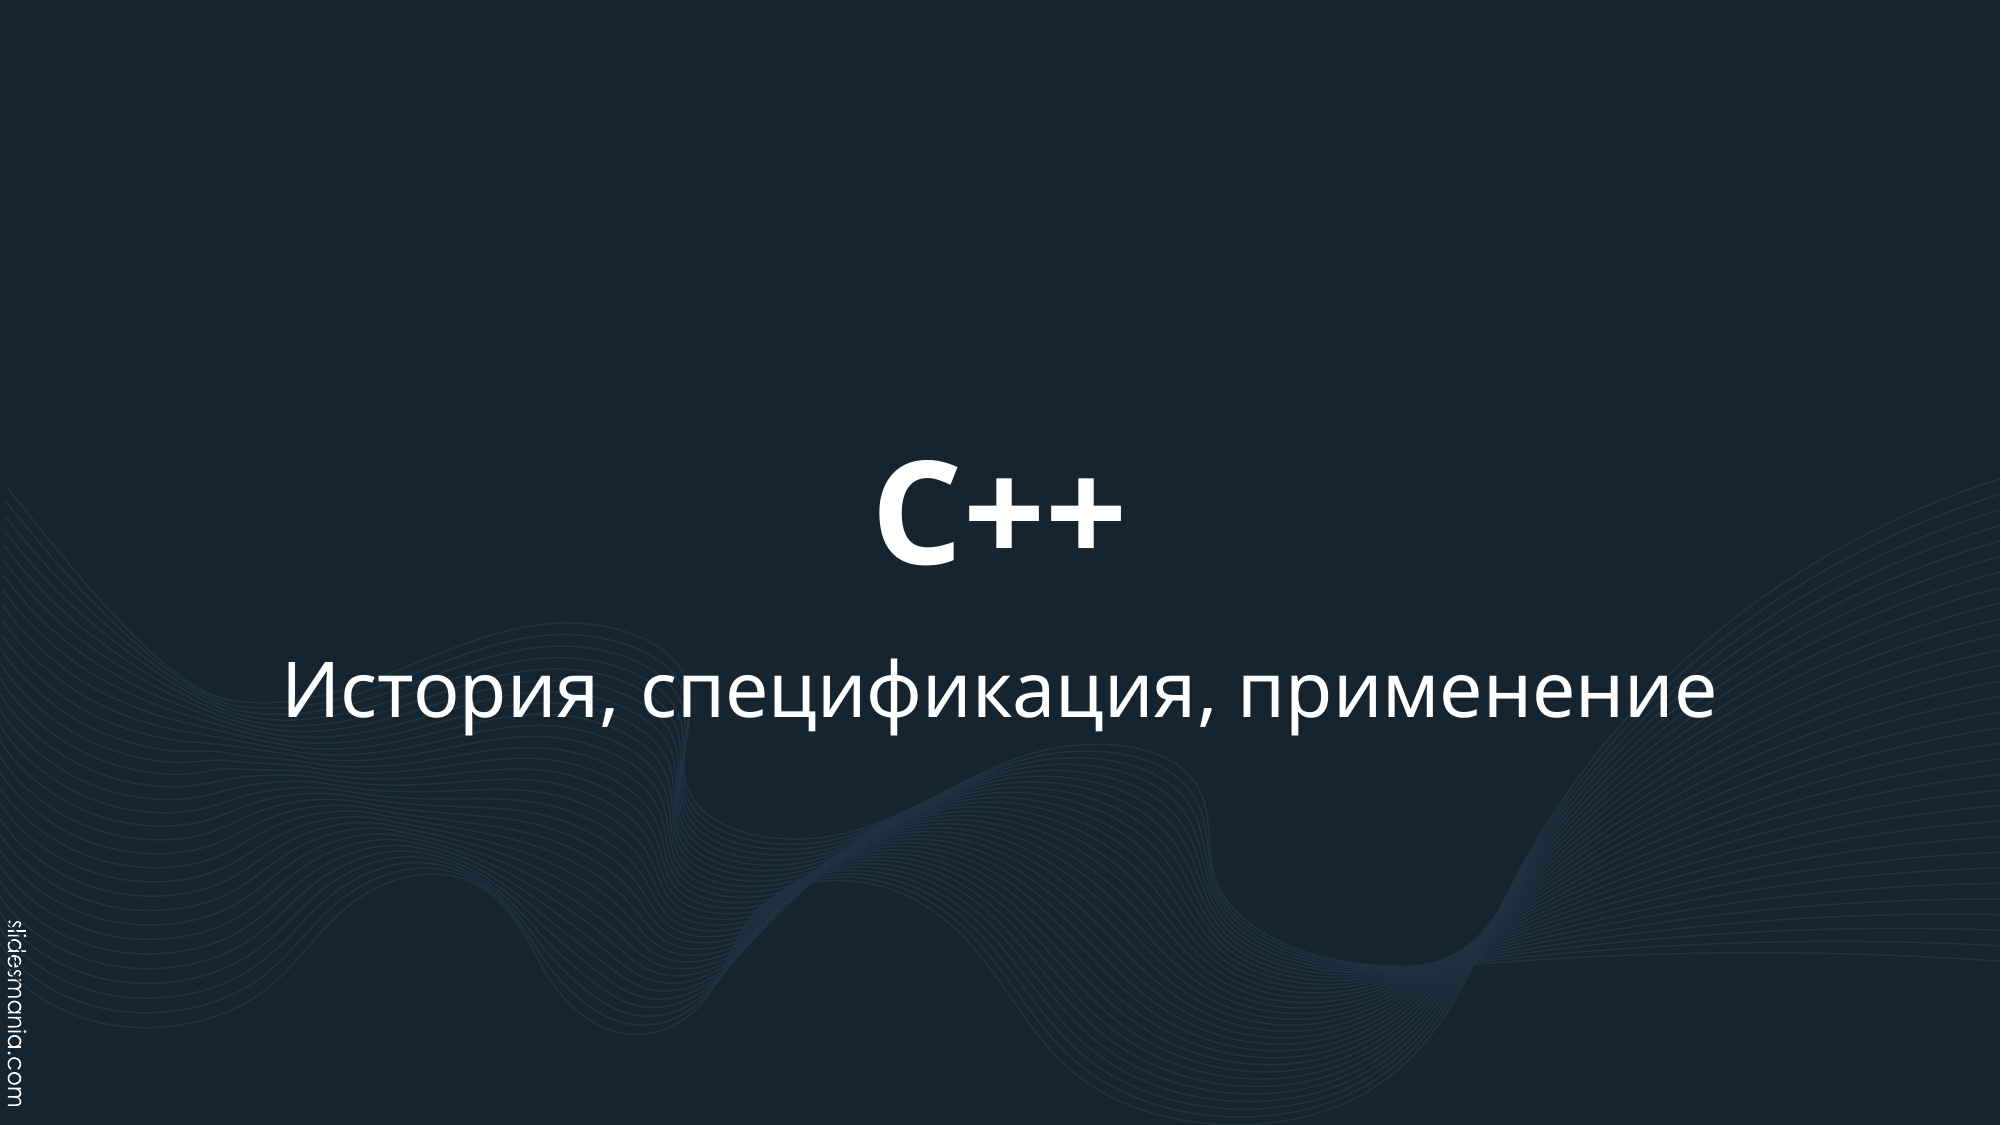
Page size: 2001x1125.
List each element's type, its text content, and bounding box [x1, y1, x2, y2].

subtitle История, спецификация, применение [68, 619, 1932, 794]
title C++ [68, 162, 1932, 612]
